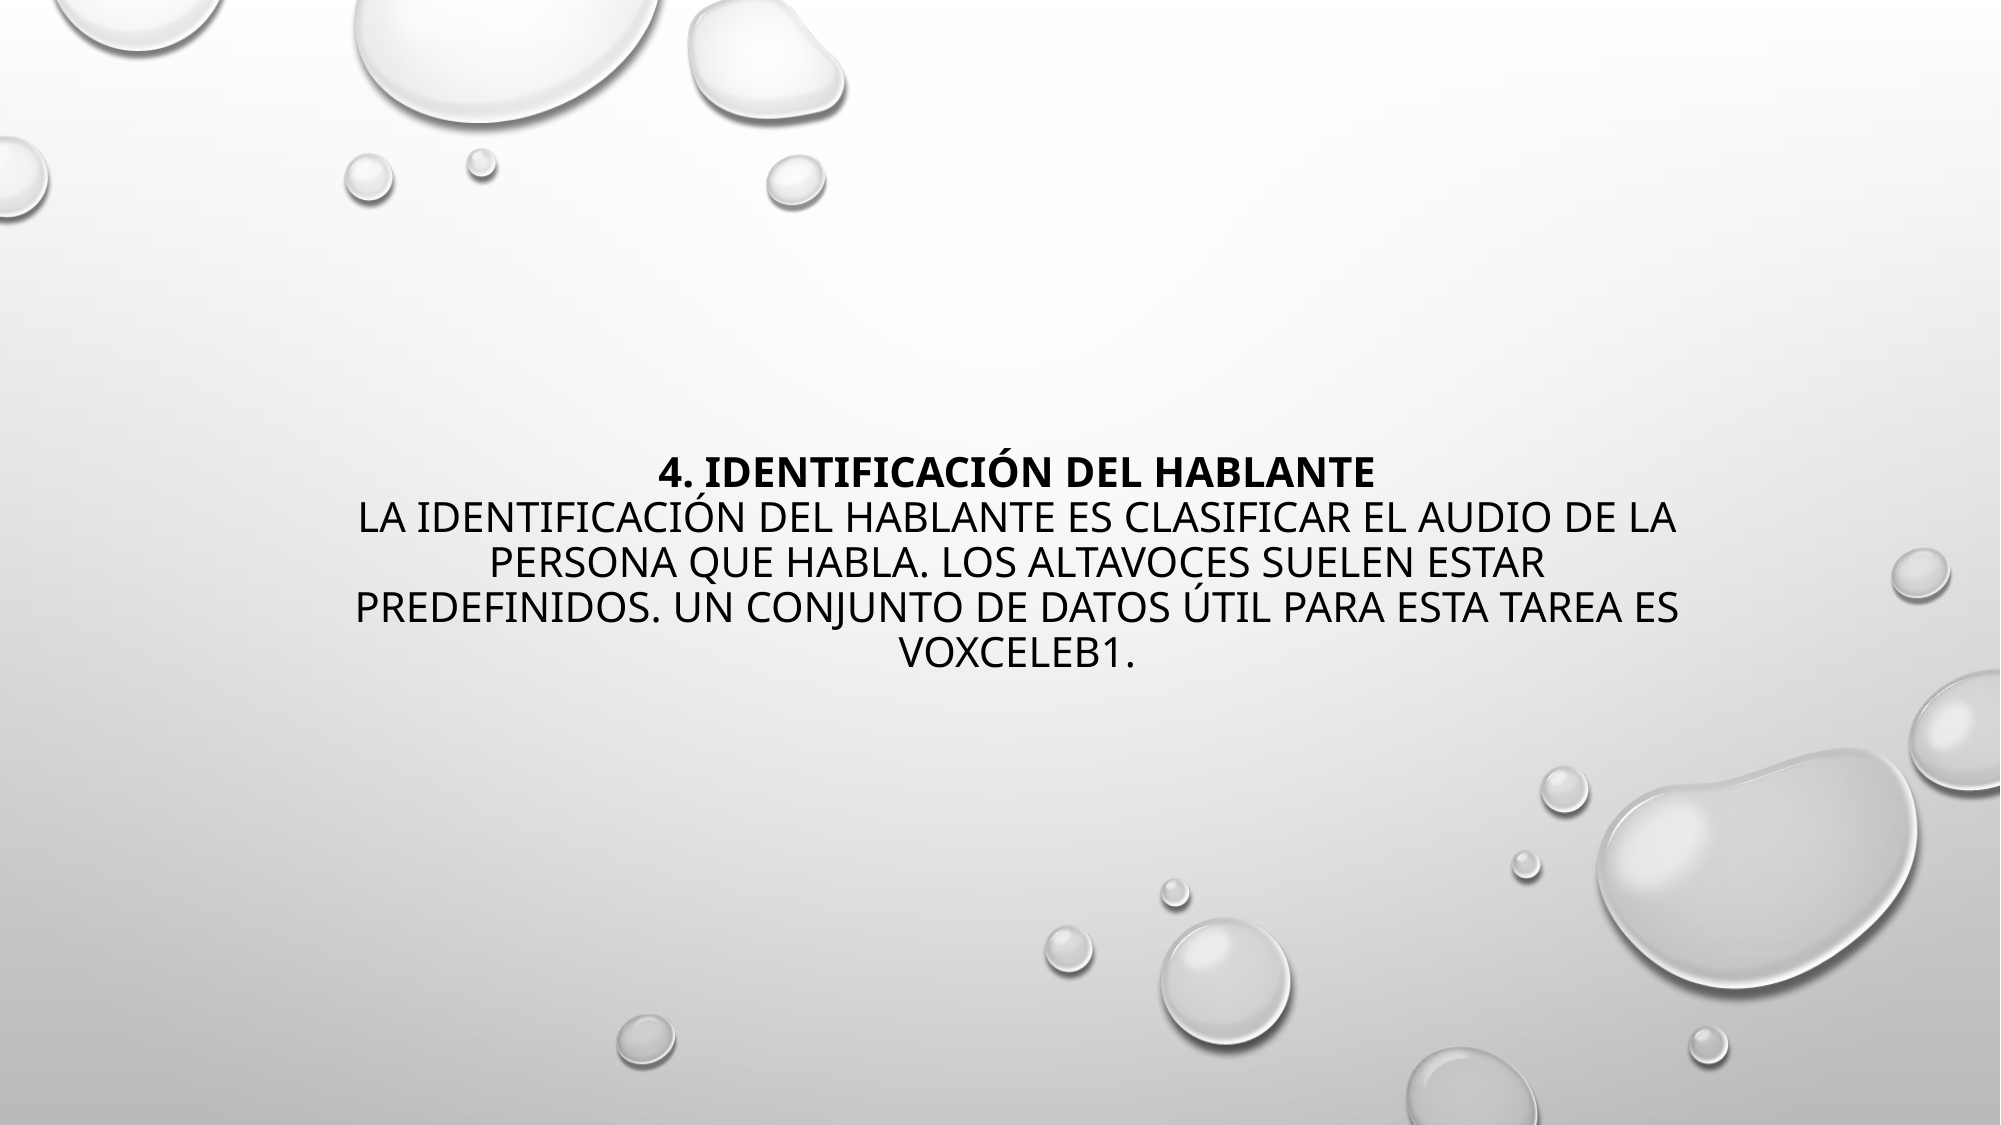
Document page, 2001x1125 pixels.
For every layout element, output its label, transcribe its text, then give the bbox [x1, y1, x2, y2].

title 4. Identificación del hablante La identificación del hablante es clasificar el audio de la persona que habla. Los altavoces suelen estar predefinidos. Un conjunto de datos útil para esta tarea es VoxCeleb1. [304, 272, 1731, 684]
picture [0, 0, 2000, 1125]
